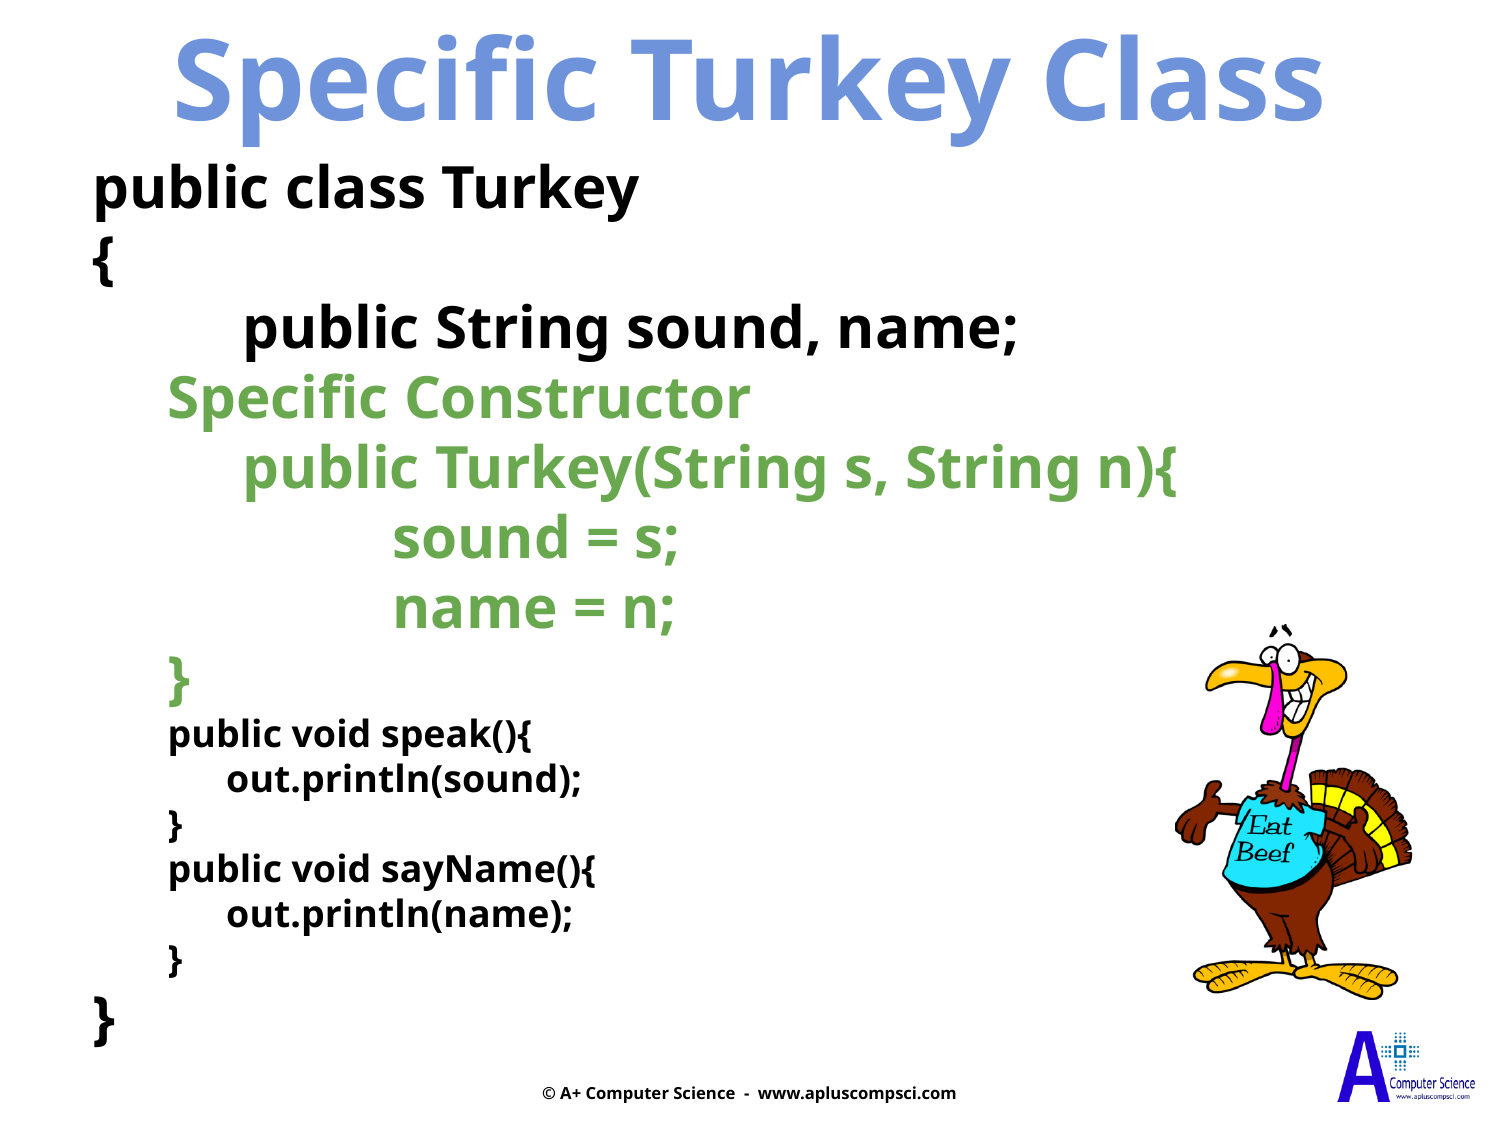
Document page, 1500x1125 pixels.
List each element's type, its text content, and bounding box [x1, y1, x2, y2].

footer © A+ Computer Science - www.apluscompsci.com [512, 1050, 988, 1100]
picture [1174, 624, 1414, 1000]
picture [1337, 1031, 1475, 1102]
text_box Specific Turkey Class [0, 0, 1500, 152]
text_box public class Turkey { public String sound, name; Specific Constructor public Turkey(String s, String n){ sound = s; name = n; } public void speak(){ out.println(sound); } public void sayName(){ out.println(name); } } [77, 152, 1390, 1050]
